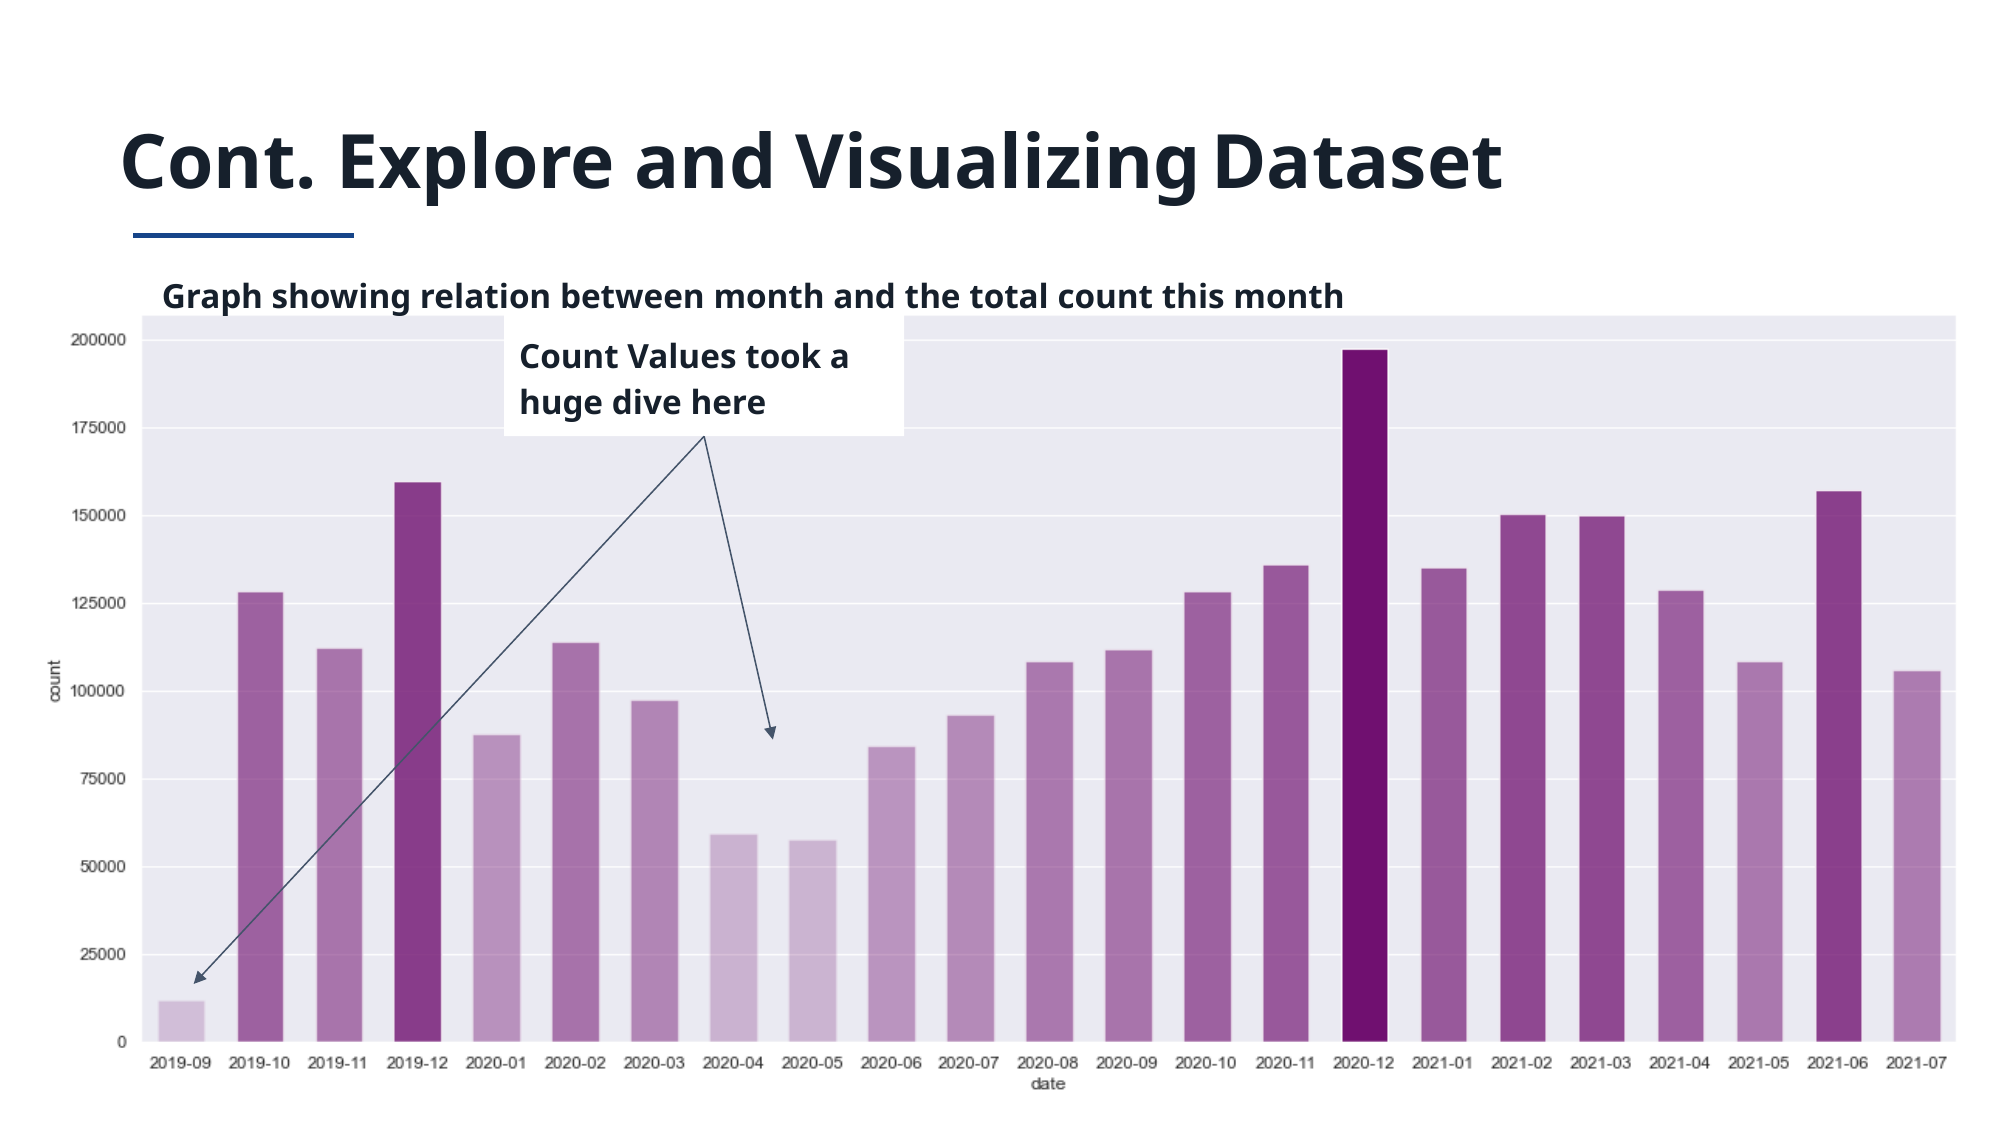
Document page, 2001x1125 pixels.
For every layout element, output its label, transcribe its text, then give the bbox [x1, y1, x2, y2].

text_box Cont. Explore and Visualizing Dataset [104, 106, 1688, 212]
picture [37, 304, 1967, 1103]
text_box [703, 431, 774, 740]
text_box Graph showing relation between month and the total count this month [146, 247, 1552, 301]
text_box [193, 431, 705, 985]
